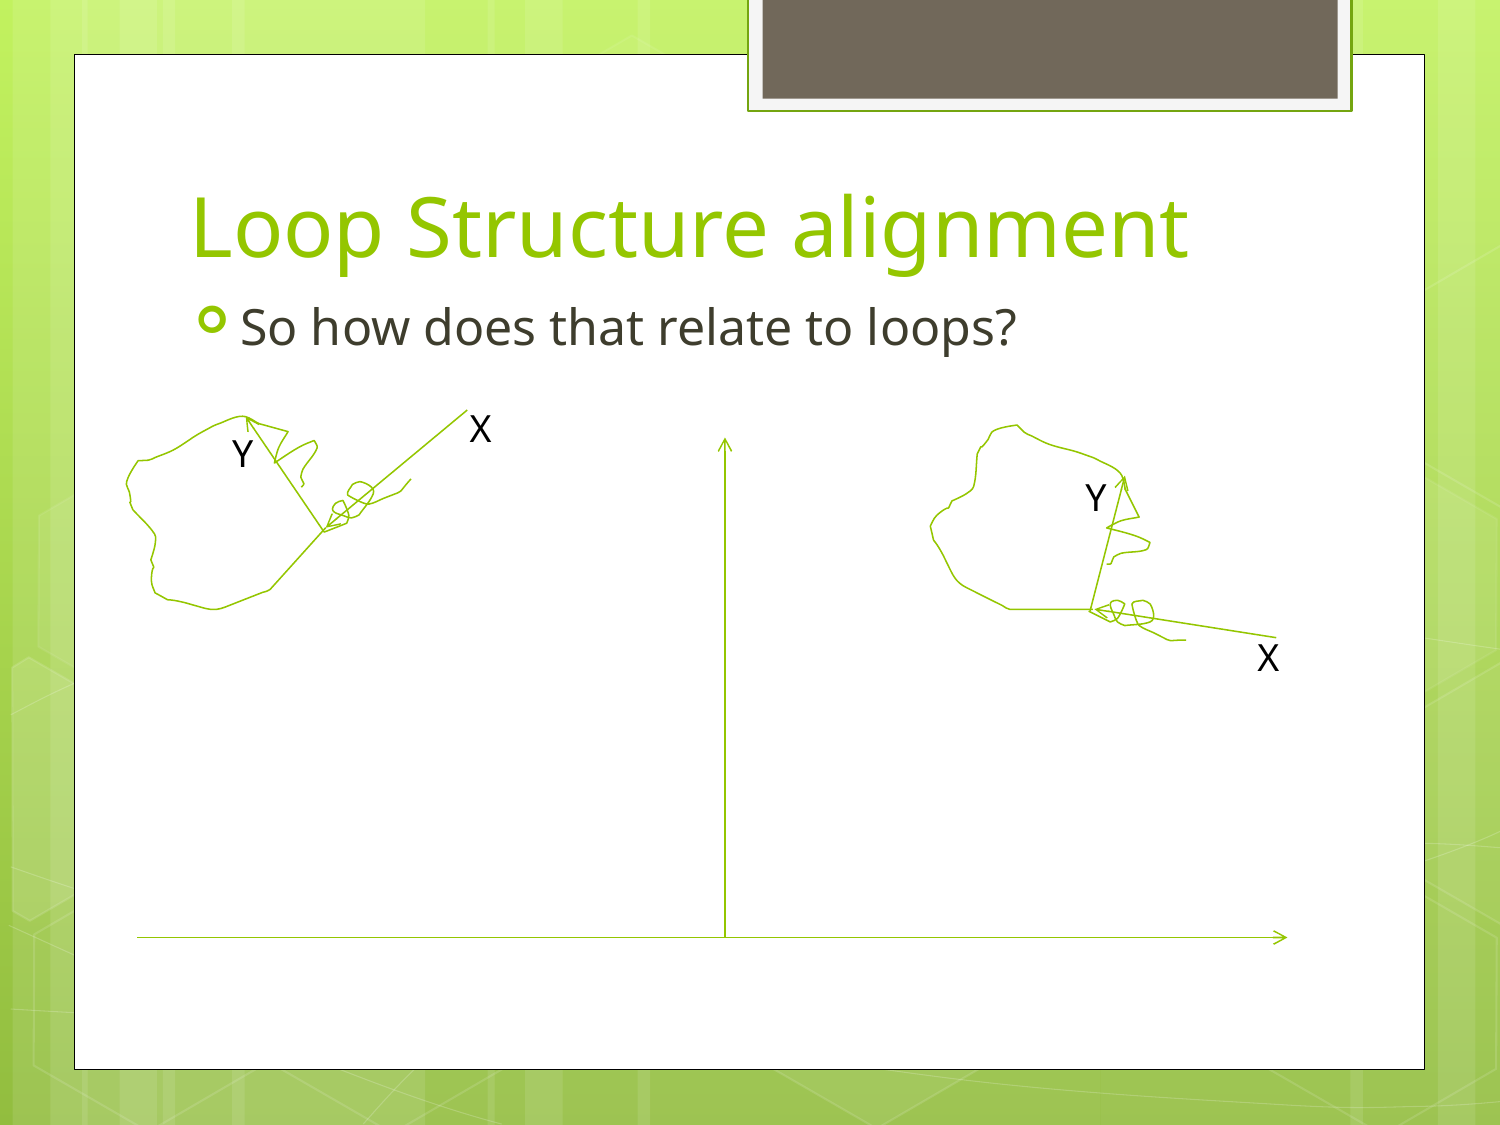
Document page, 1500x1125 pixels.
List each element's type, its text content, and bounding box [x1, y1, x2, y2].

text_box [137, 374, 505, 632]
title Loop Structure alignment [174, 149, 1328, 282]
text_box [929, 424, 1226, 743]
list So how does that relate to loops? [169, 287, 1281, 363]
